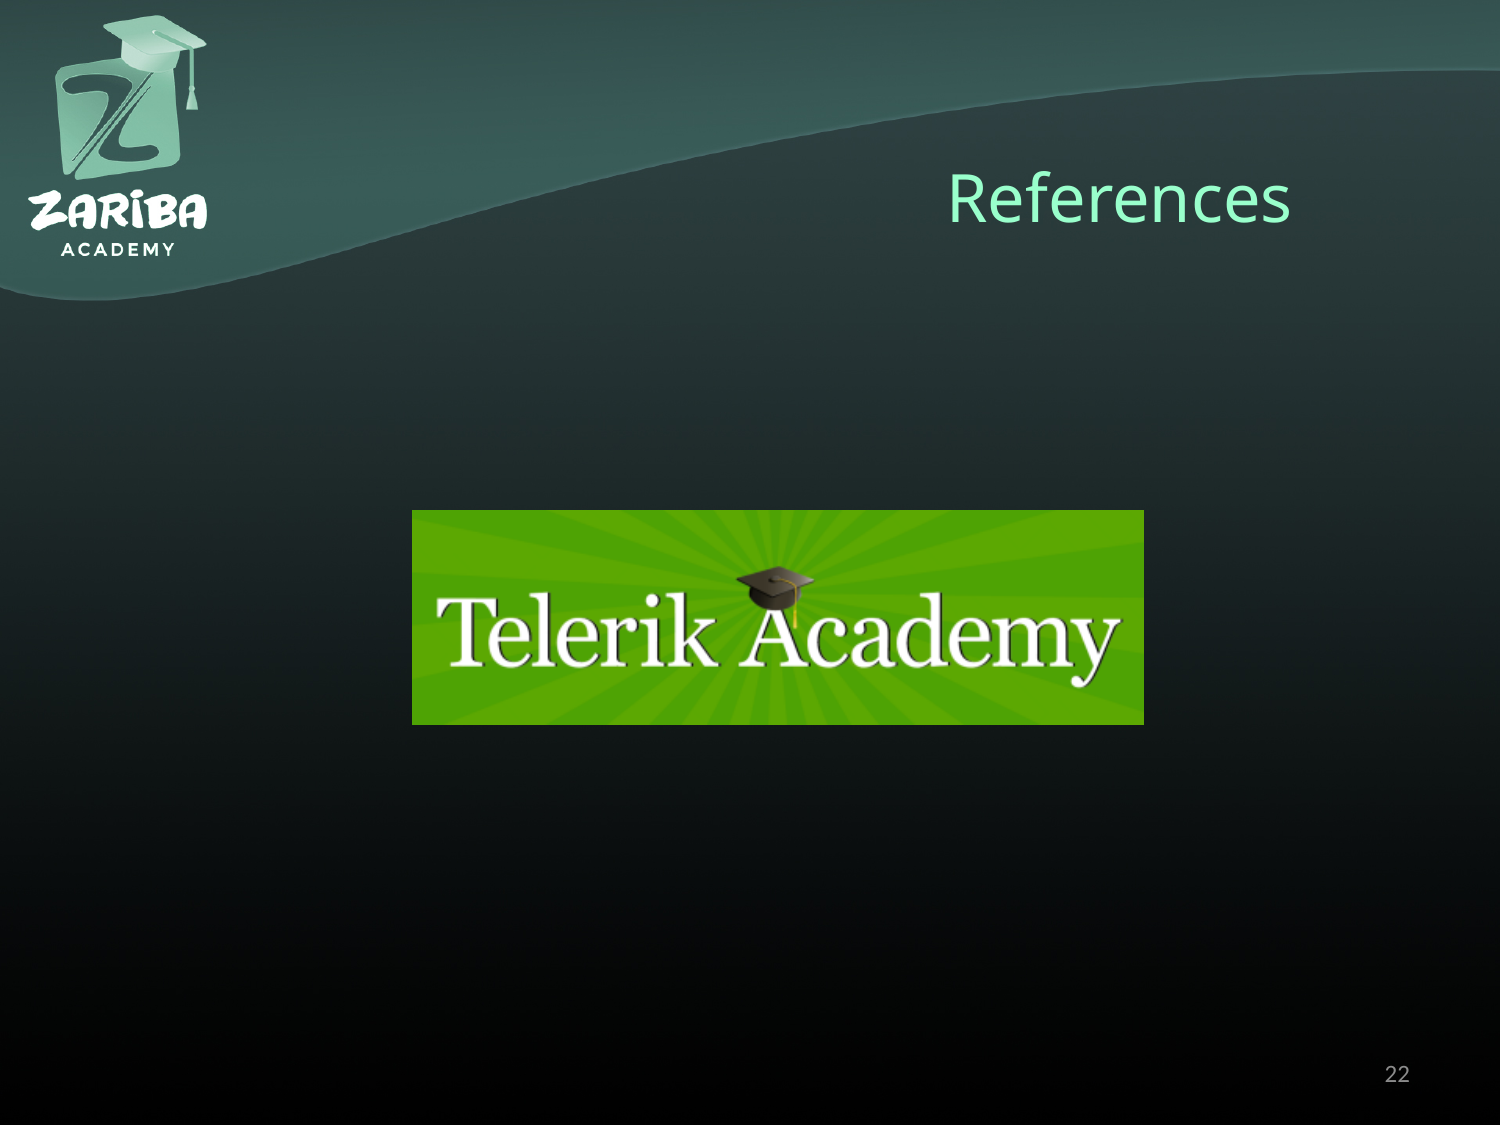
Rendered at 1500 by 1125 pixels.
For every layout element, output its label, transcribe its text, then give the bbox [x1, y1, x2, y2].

slide_number 22 [1074, 1042, 1425, 1103]
picture [0, 0, 1500, 1125]
text_box References [562, 75, 1500, 317]
